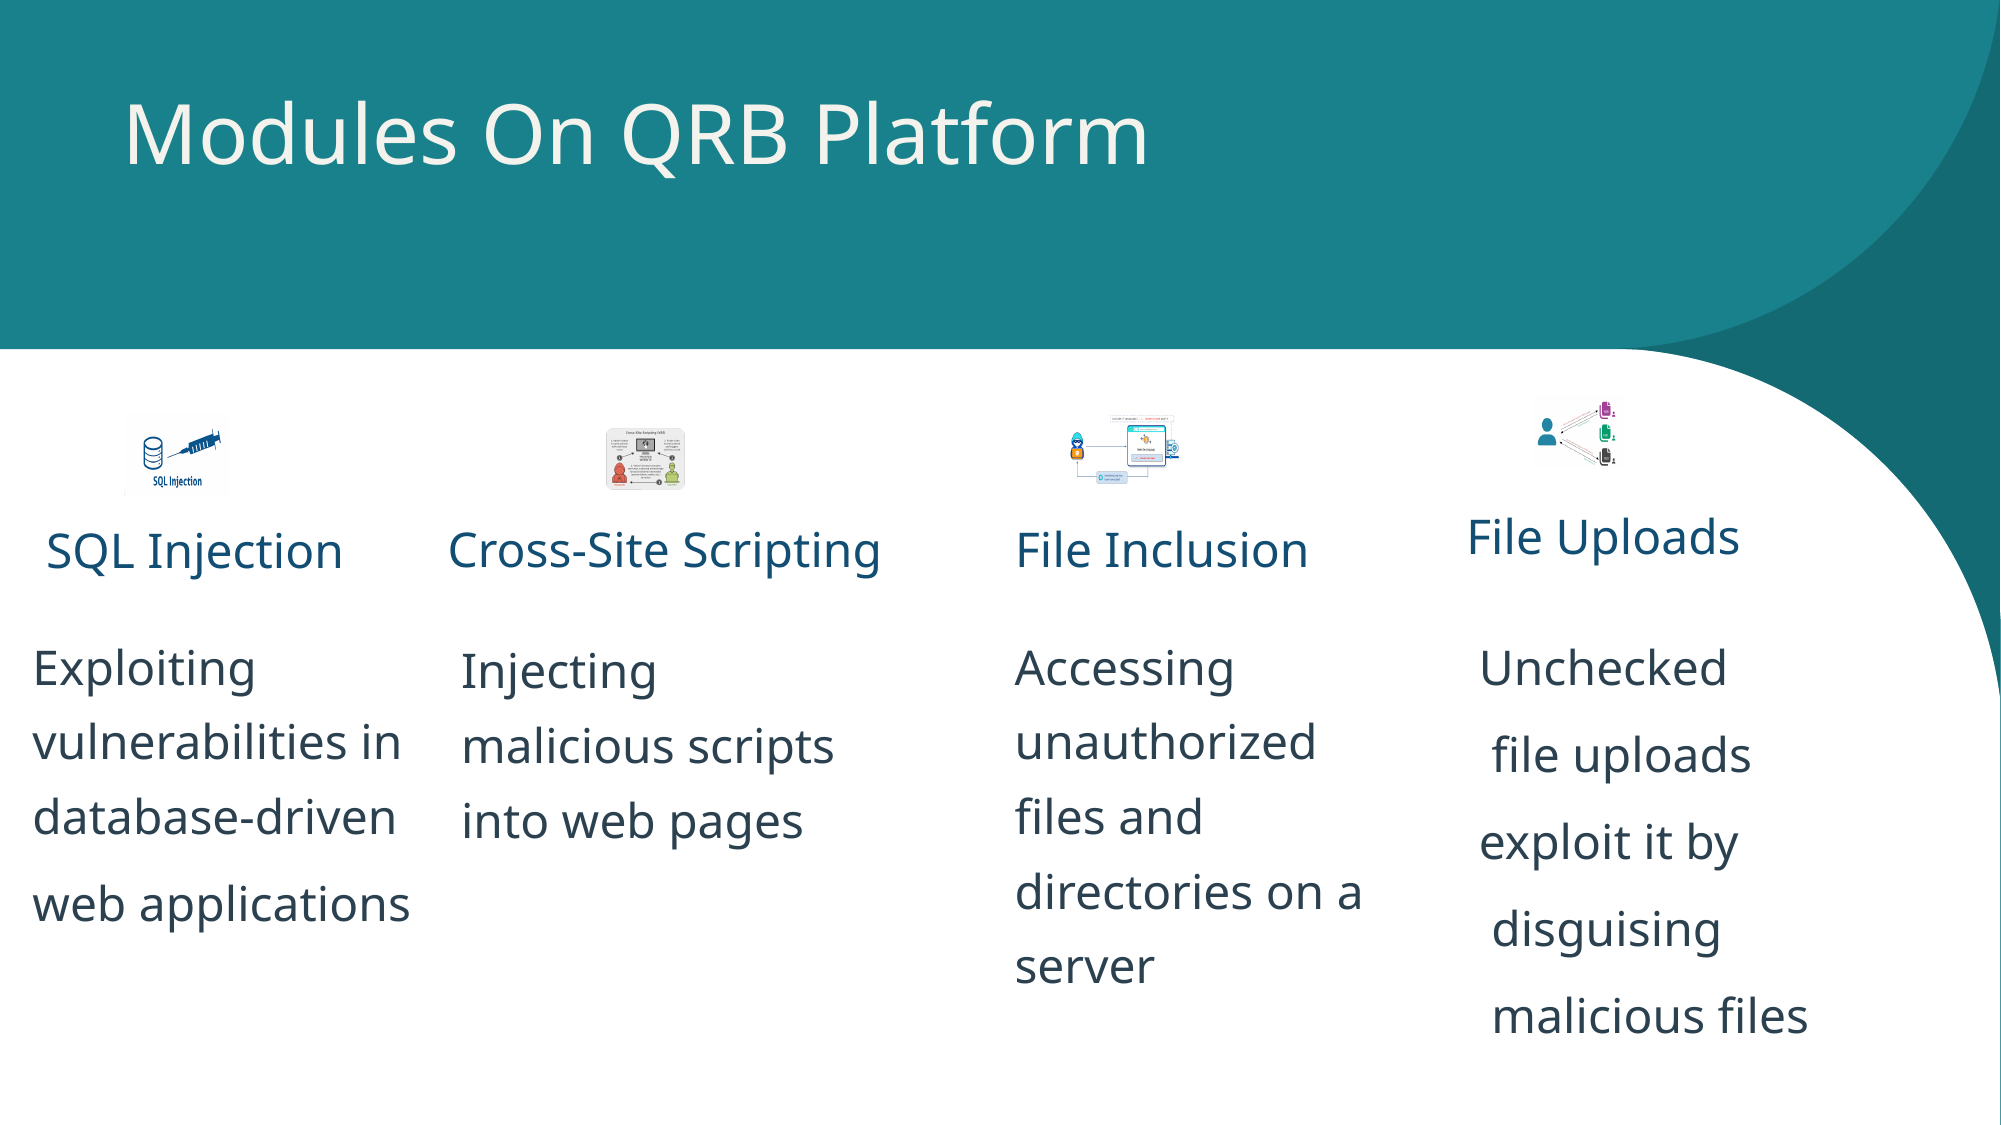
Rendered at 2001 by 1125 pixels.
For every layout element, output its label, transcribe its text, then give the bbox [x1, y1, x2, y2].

text_box Cross-Site Scripting [408, 496, 962, 585]
text_box SQL Injection [6, 497, 417, 586]
picture [1532, 395, 1626, 468]
text_box Modules On QRB Platform [108, 73, 1857, 189]
text_box [0, 350, 2000, 1125]
text_box File Inclusion [962, 496, 1349, 585]
text_box [0, 0, 1998, 350]
text_box Accessing unauthorized files and directories on a server [999, 612, 1406, 1001]
text_box Unchecked file uploads exploit it by disguising malicious files [1464, 612, 2000, 1051]
text_box Injecting malicious scripts into web pages [446, 616, 897, 856]
picture [124, 412, 229, 496]
picture [606, 428, 685, 490]
picture [1057, 408, 1189, 491]
text_box [1617, 0, 2000, 612]
text_box Exploiting vulnerabilities in database-driven web applications [17, 612, 536, 939]
text_box File Uploads [1438, 498, 1784, 572]
